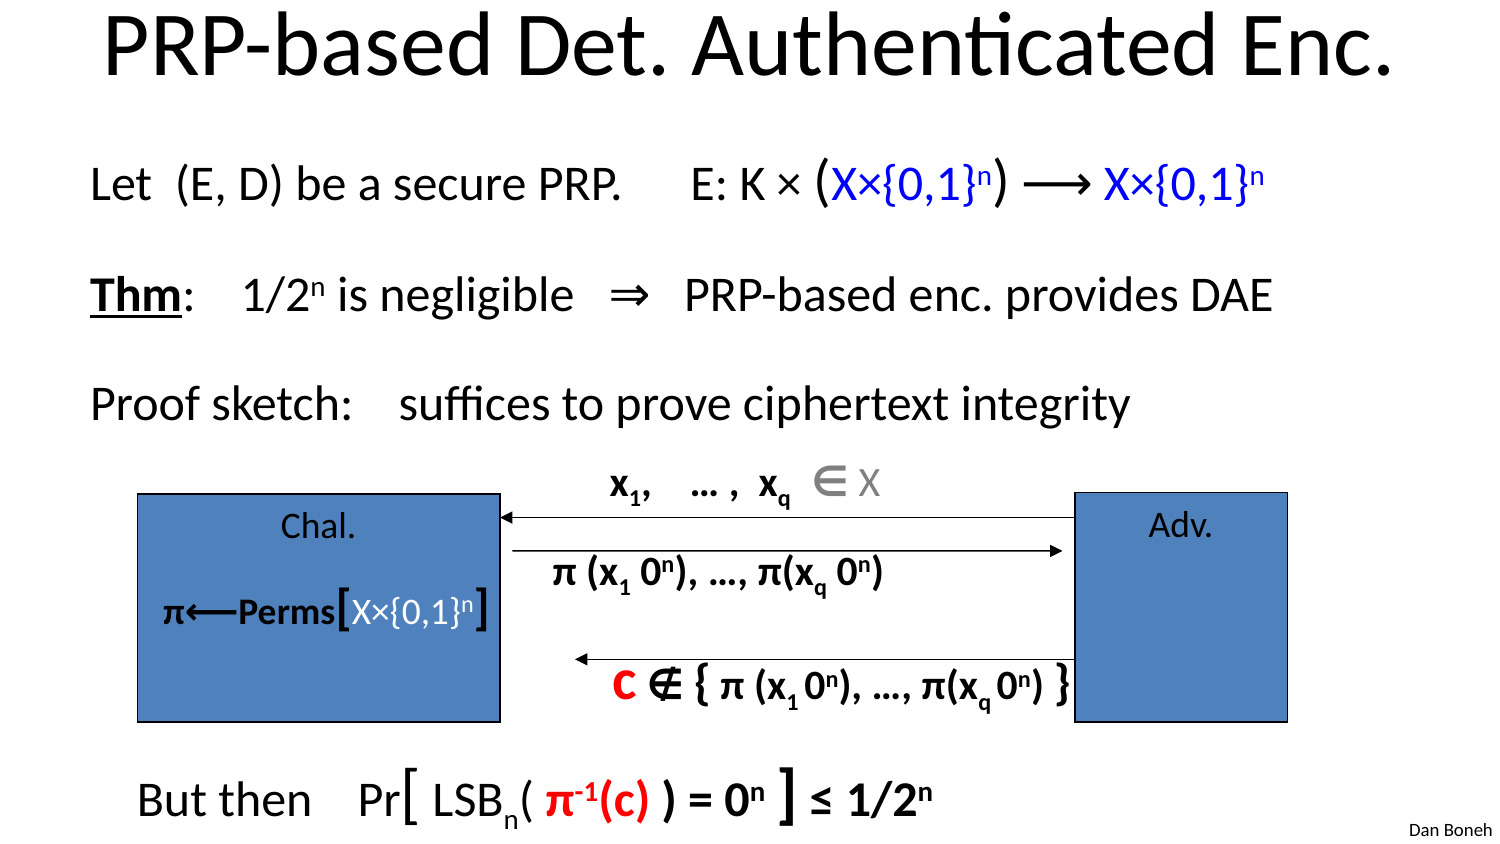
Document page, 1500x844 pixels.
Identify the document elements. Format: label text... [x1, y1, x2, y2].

text_box c ∉ { π (x1 0n), …, π(xq 0n) } [597, 634, 1086, 723]
text_box [574, 653, 597, 666]
text_box But then Pr[ LSBn( π-1(c) ) = 0n ] ≤ 1/2n [122, 742, 949, 843]
text_box Adv. [1074, 492, 1288, 722]
list Let (E, D) be a secure PRP. E: K × (X×{0,1}n) ⟶ X×{0,1}n Thm: 1/2n is negligible ⇒ PRP-based enc. provides DAE Proof sketch: suffices to prove ciphertext integrity [75, 134, 1463, 807]
title PRP-based Det. Authenticated Enc. [75, 0, 1425, 110]
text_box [499, 446, 1076, 603]
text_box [137, 493, 504, 723]
